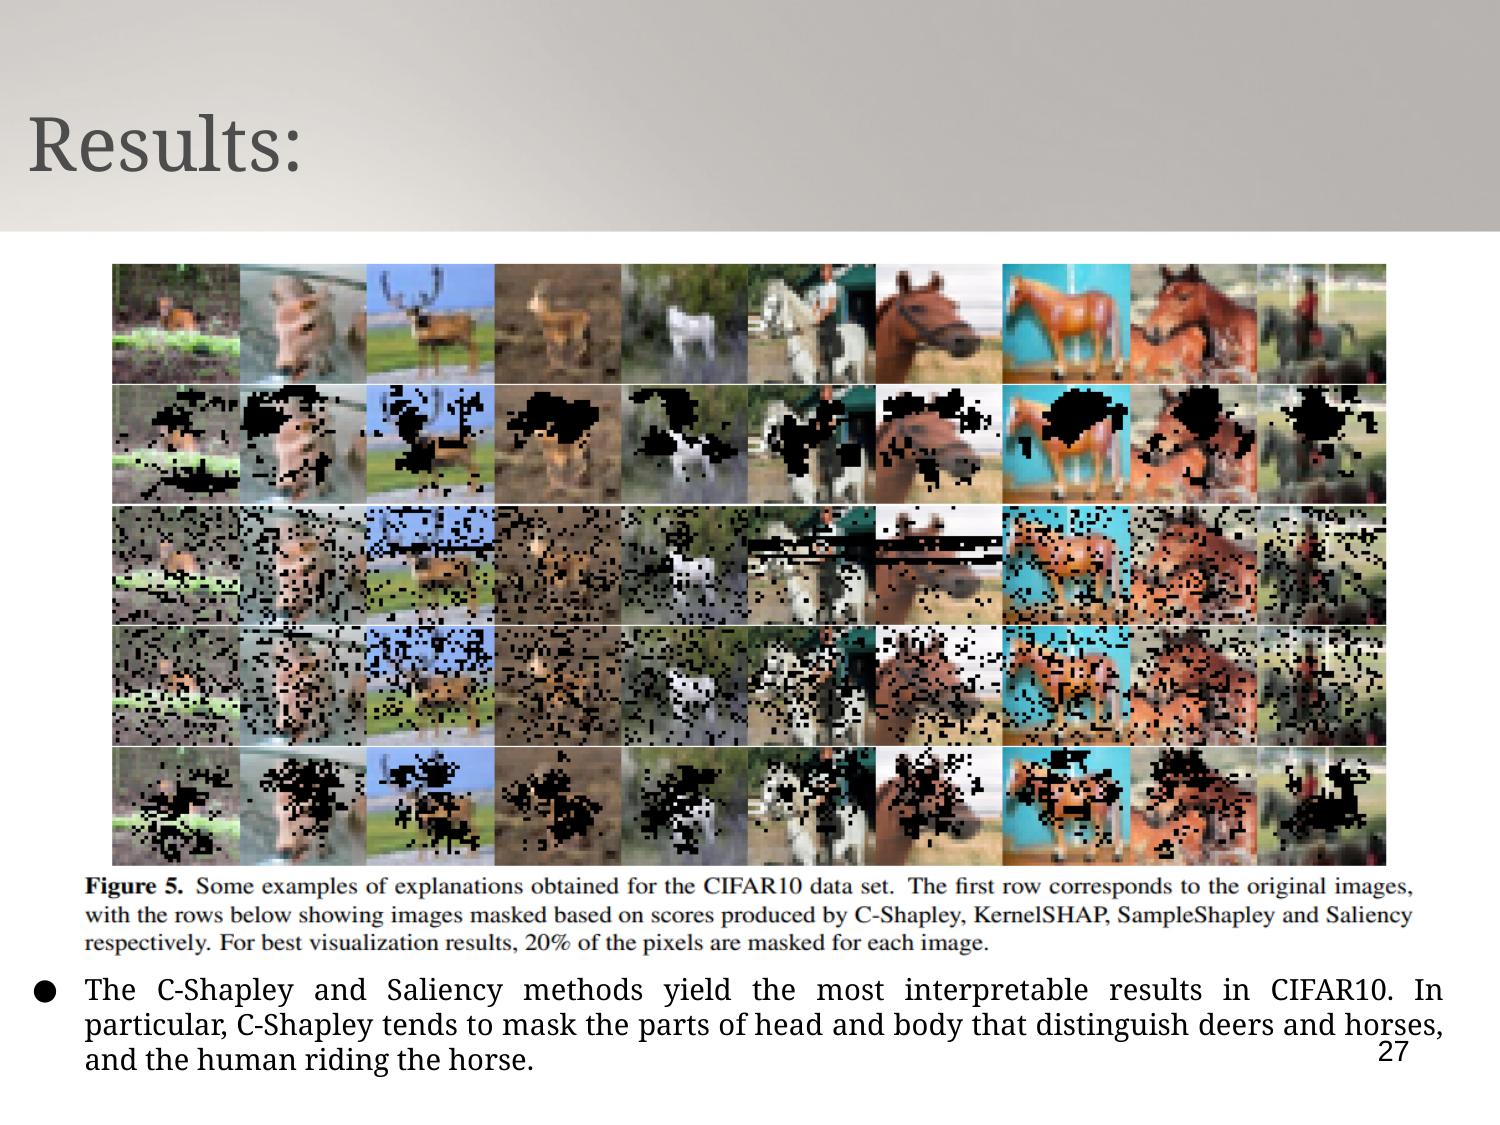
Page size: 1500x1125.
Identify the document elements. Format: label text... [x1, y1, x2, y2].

text_box Results: [12, 24, 1485, 213]
picture [0, 0, 1500, 1125]
text_box The C-Shapley and Saliency methods yield the most interpretable results in CIFAR10. In particular, C-Shapley tends to mask the parts of head and body that distinguish deers and horses, and the human riding the horse. [0, 956, 1460, 1113]
